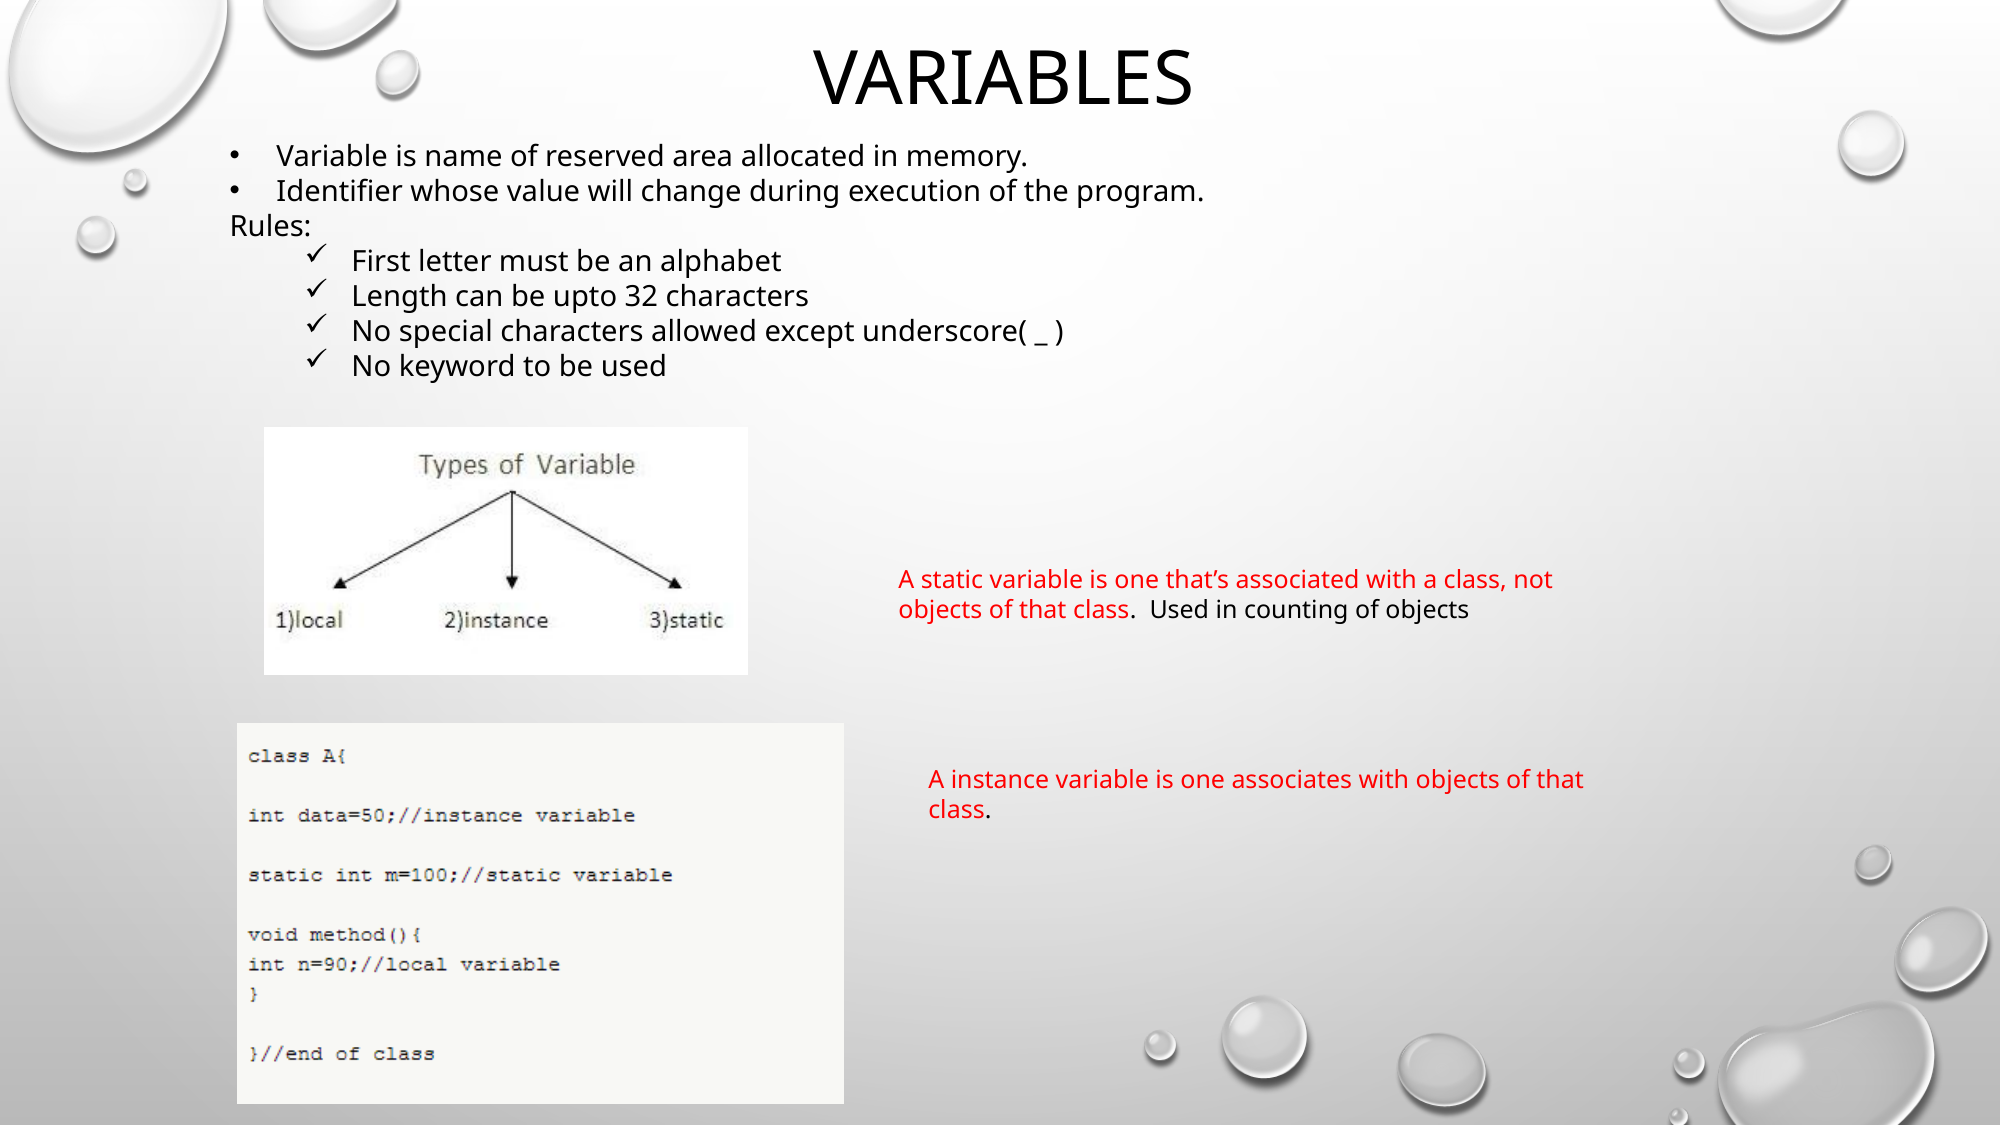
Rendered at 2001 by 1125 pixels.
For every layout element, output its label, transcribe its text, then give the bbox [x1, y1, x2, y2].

picture [0, 0, 2000, 1125]
text_box A static variable is one that’s associated with a class, not objects of that class. Used in counting of objects [883, 556, 1607, 631]
title Variables [153, 23, 1855, 138]
text_box A instance variable is one associates with objects of that class. [913, 756, 1637, 832]
text_box Variable is name of reserved area allocated in memory. Identifier whose value will change during execution of the program. Rules: First letter must be an alphabet Length can be upto 32 characters No special characters allowed except underscore( _ ) No keyword to be used [214, 129, 1829, 390]
